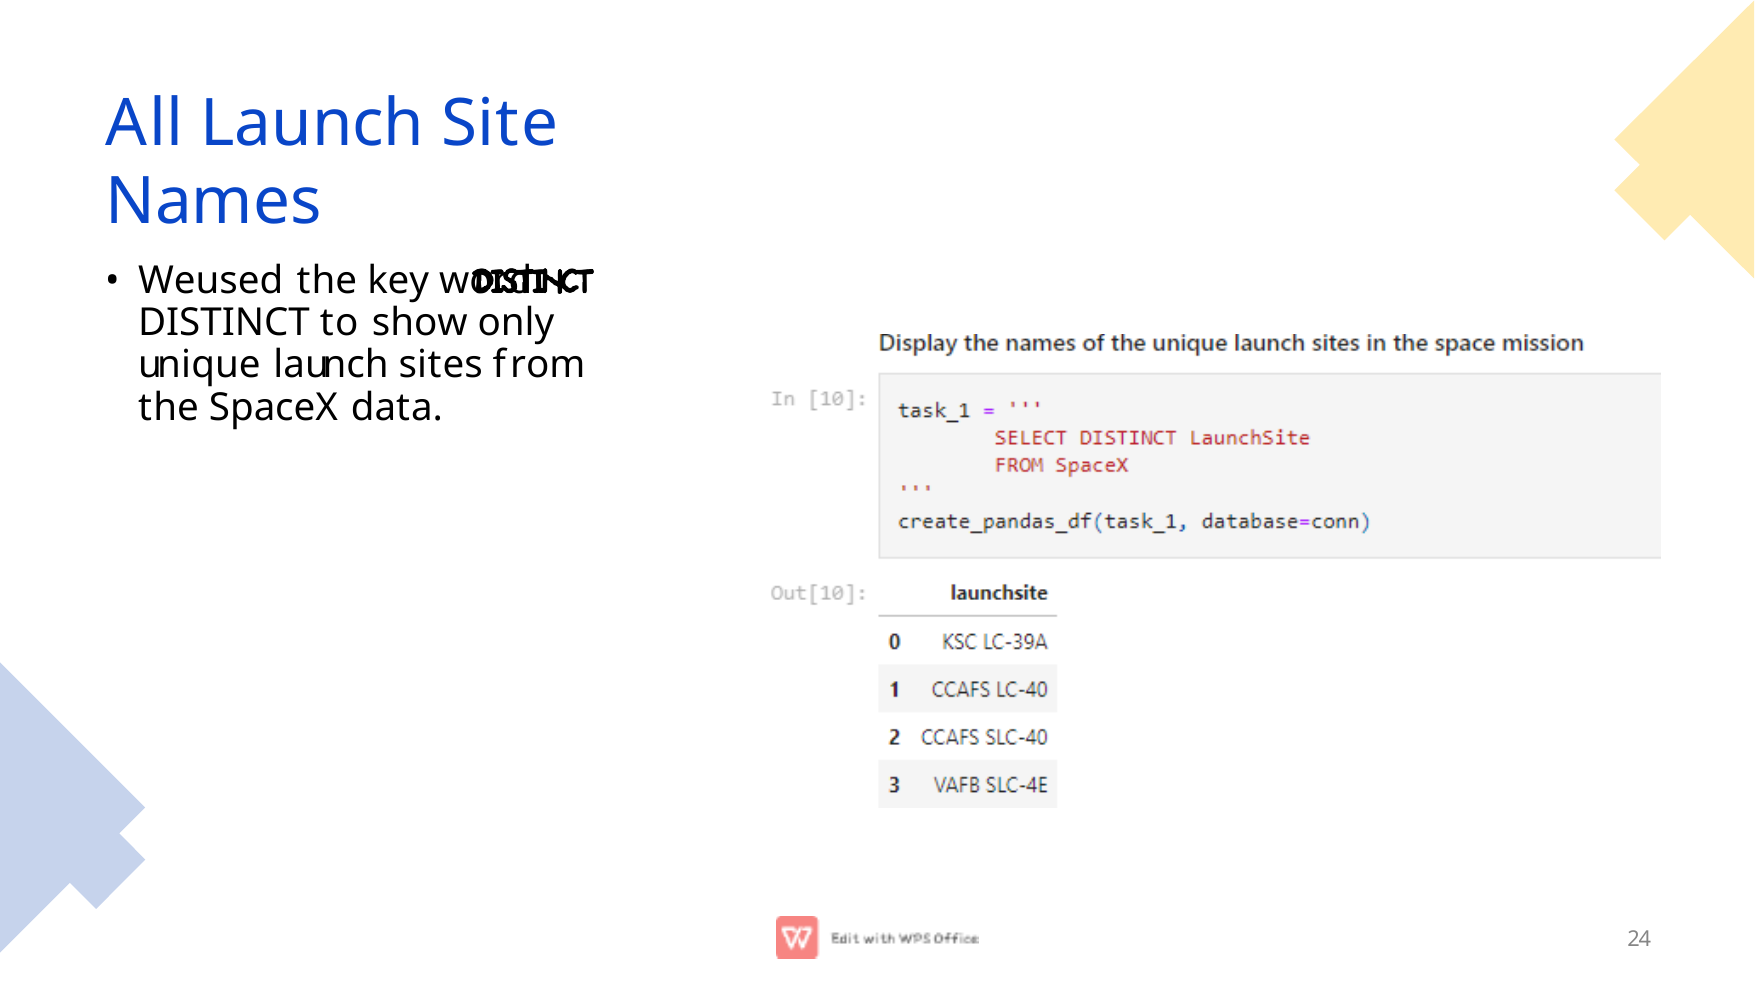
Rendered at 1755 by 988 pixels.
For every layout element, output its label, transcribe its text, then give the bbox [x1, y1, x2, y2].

text_box Weused the key word DISTINCT to show only unique launch sites from the SpaceX data. [103, 252, 647, 428]
text_box 24 [1621, 923, 1657, 954]
picture [472, 268, 594, 295]
picture [769, 334, 1662, 808]
title All Launch Site Names [103, 77, 634, 245]
picture [775, 916, 979, 959]
text_box [0, 662, 146, 953]
text_box [1614, 0, 1755, 279]
